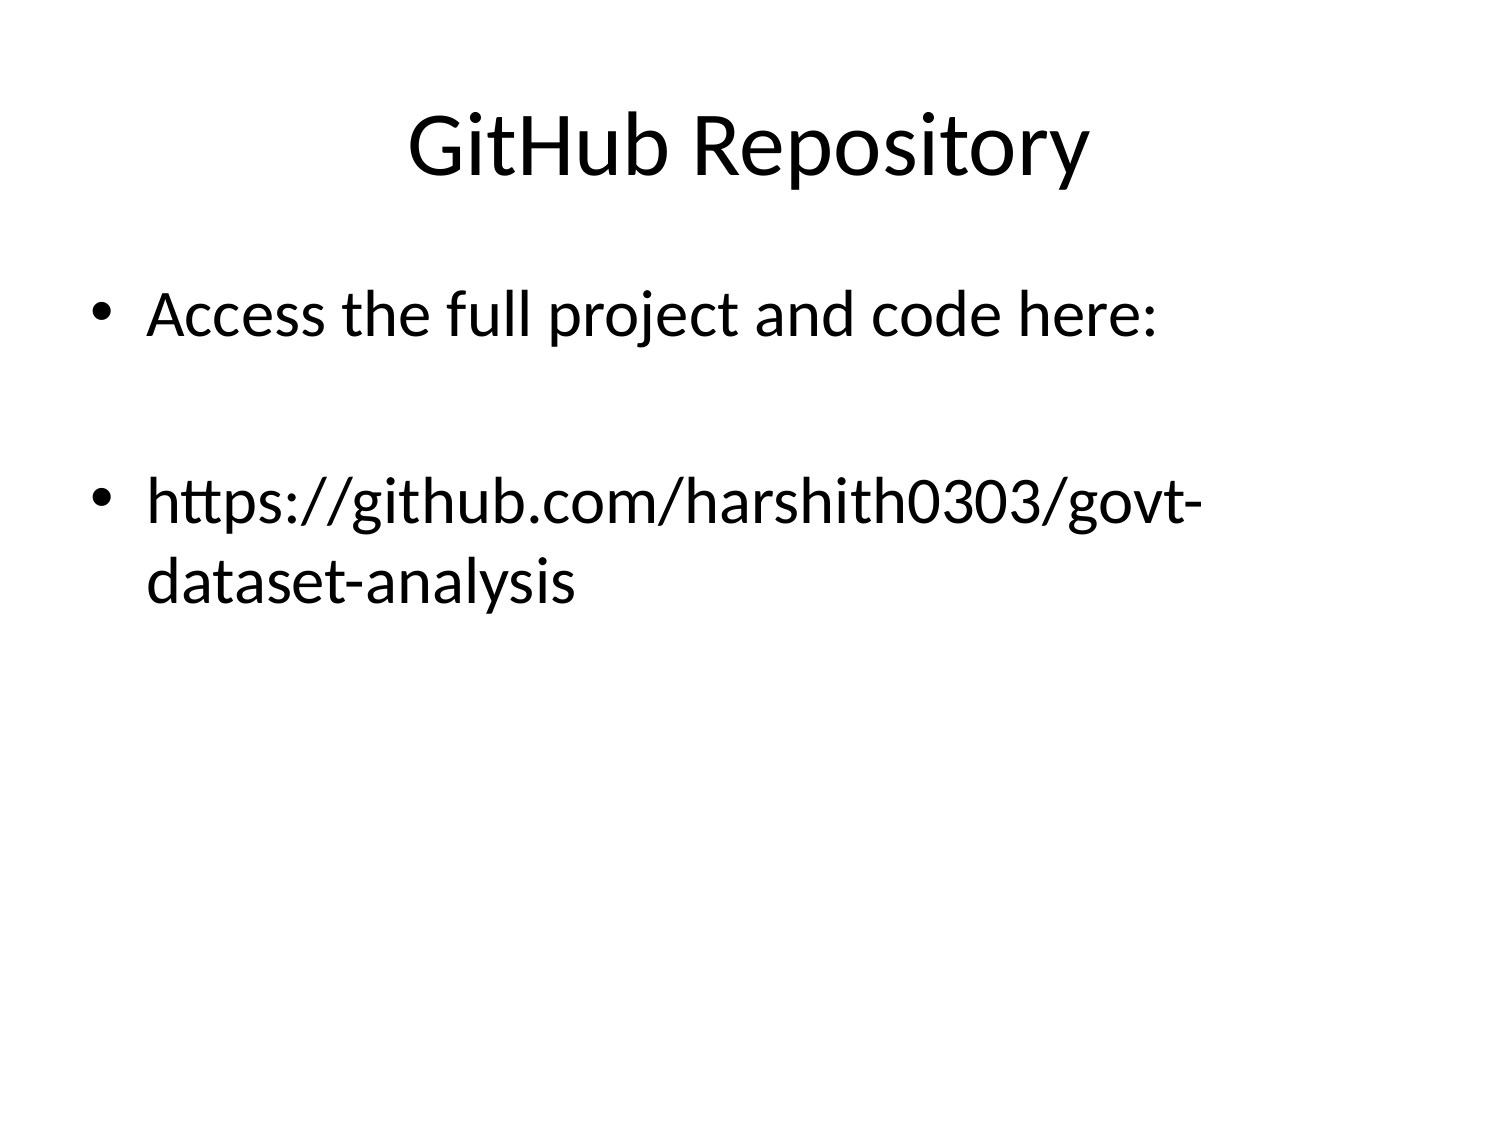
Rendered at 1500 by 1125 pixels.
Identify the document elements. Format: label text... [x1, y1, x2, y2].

title GitHub Repository [75, 45, 1425, 233]
list Access the full project and code here: https://github.com/harshith0303/govt-dataset-analysis [75, 262, 1425, 1005]
